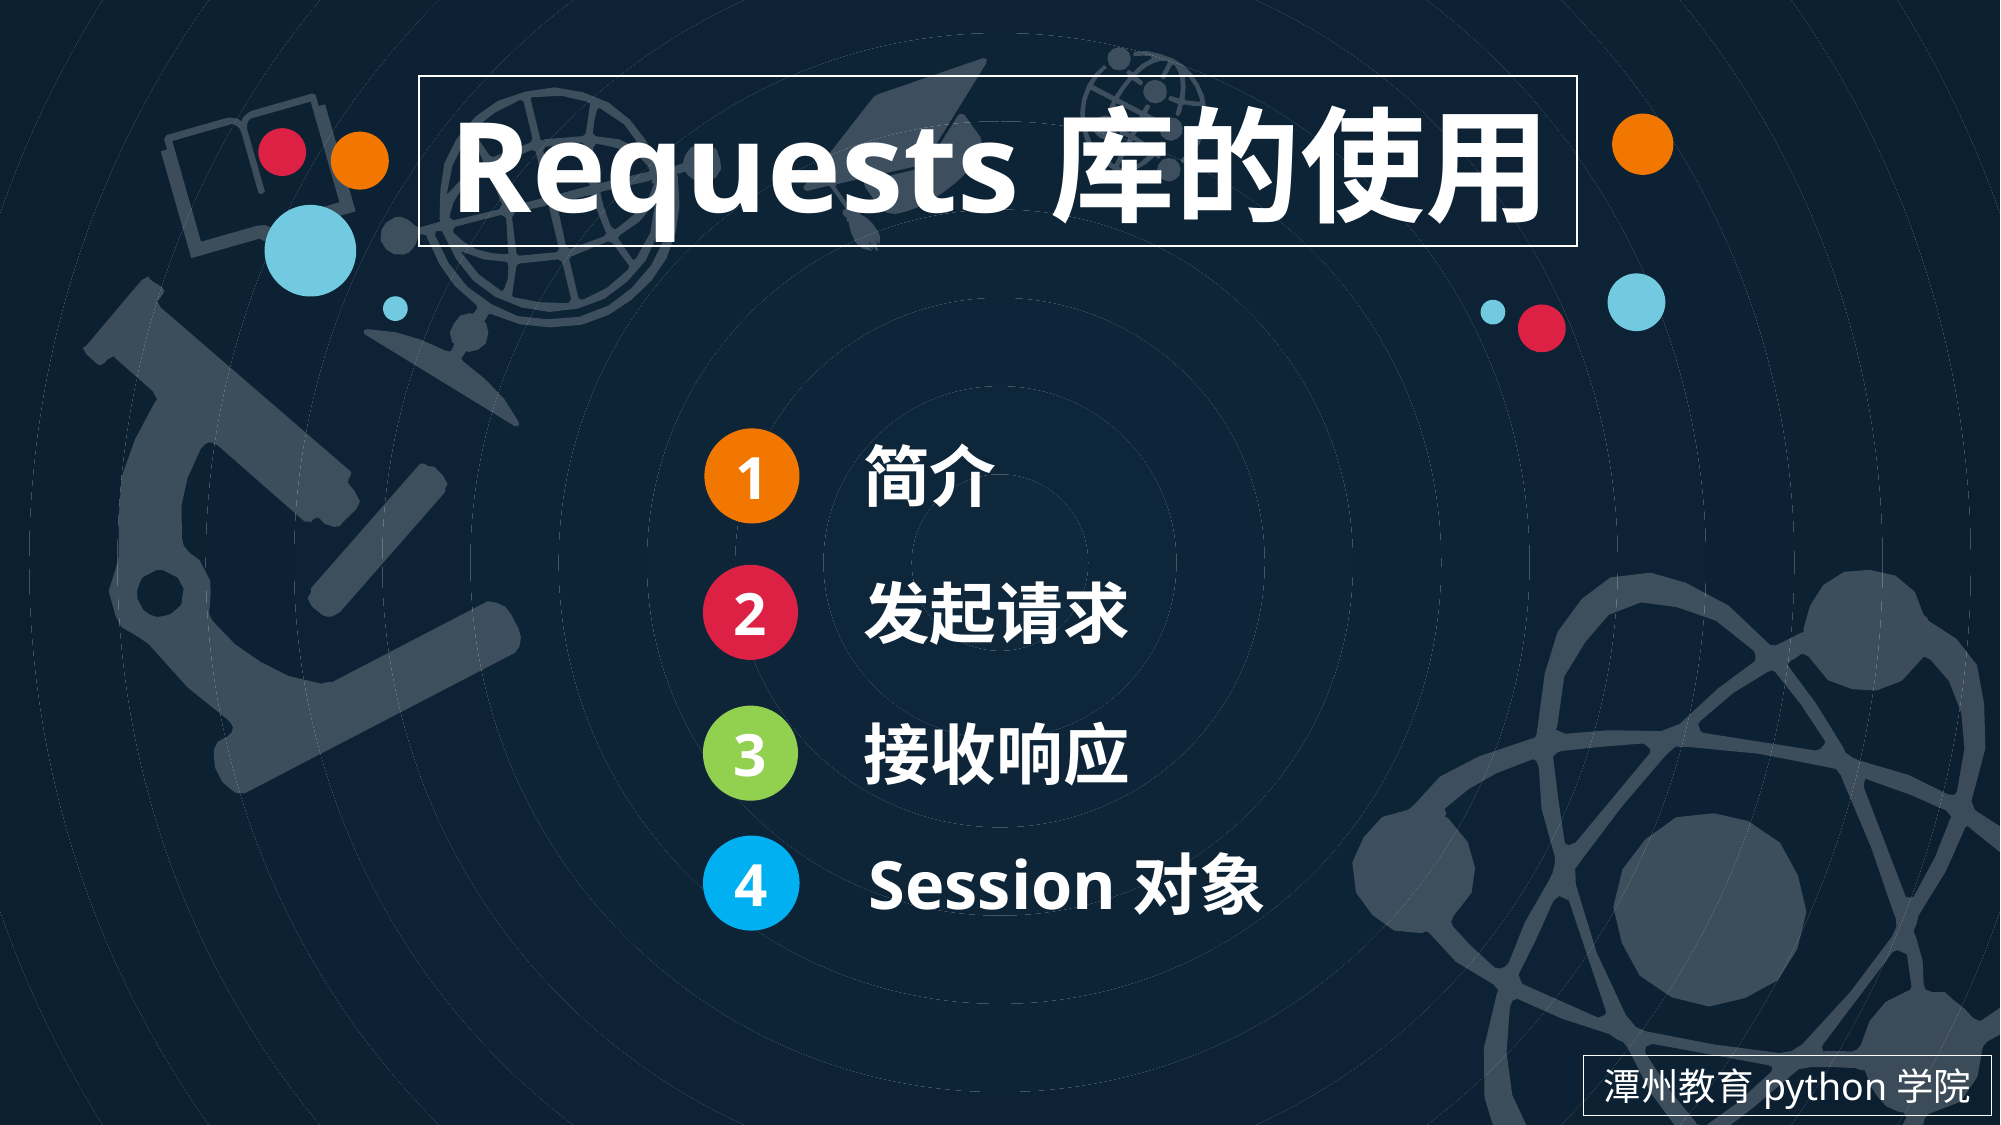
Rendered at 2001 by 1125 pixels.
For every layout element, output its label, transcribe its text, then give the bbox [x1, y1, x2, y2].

text_box 发起请求 [848, 564, 1476, 660]
text_box Session对象 [853, 835, 1677, 931]
text_box 简介 [848, 427, 1107, 523]
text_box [418, 76, 1581, 247]
text_box 3 [701, 704, 800, 802]
text_box 4 [701, 834, 801, 932]
text_box 2 [701, 563, 800, 661]
text_box 1 [703, 427, 801, 525]
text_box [1464, 157, 1725, 346]
text_box 接收响应 [848, 705, 1645, 801]
text_box 潭州教育python学院 [1583, 1055, 1992, 1116]
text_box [253, 108, 423, 339]
